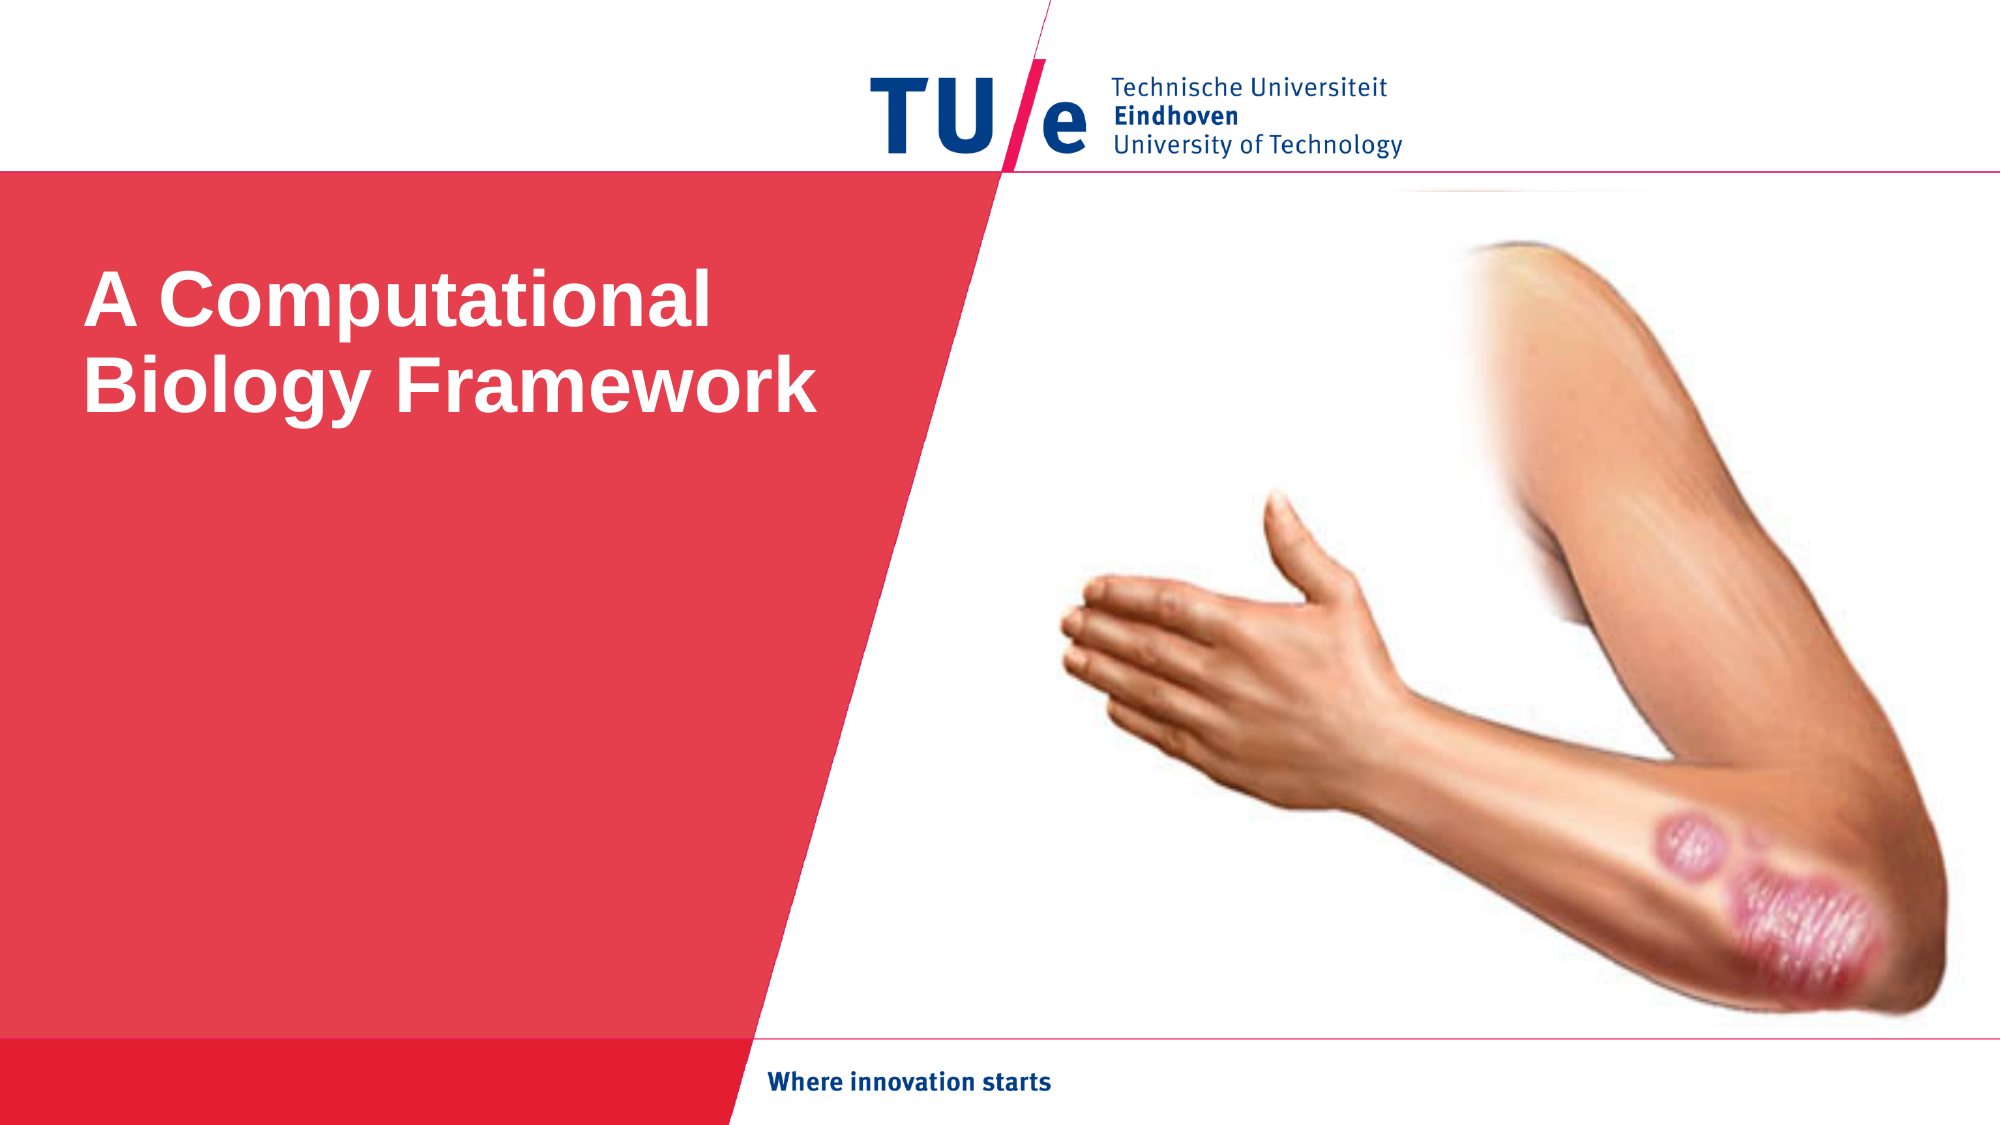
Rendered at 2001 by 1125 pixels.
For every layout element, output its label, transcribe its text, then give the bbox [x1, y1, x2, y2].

title A Computational Biology Framework [67, 250, 905, 454]
picture [0, 0, 2001, 1125]
